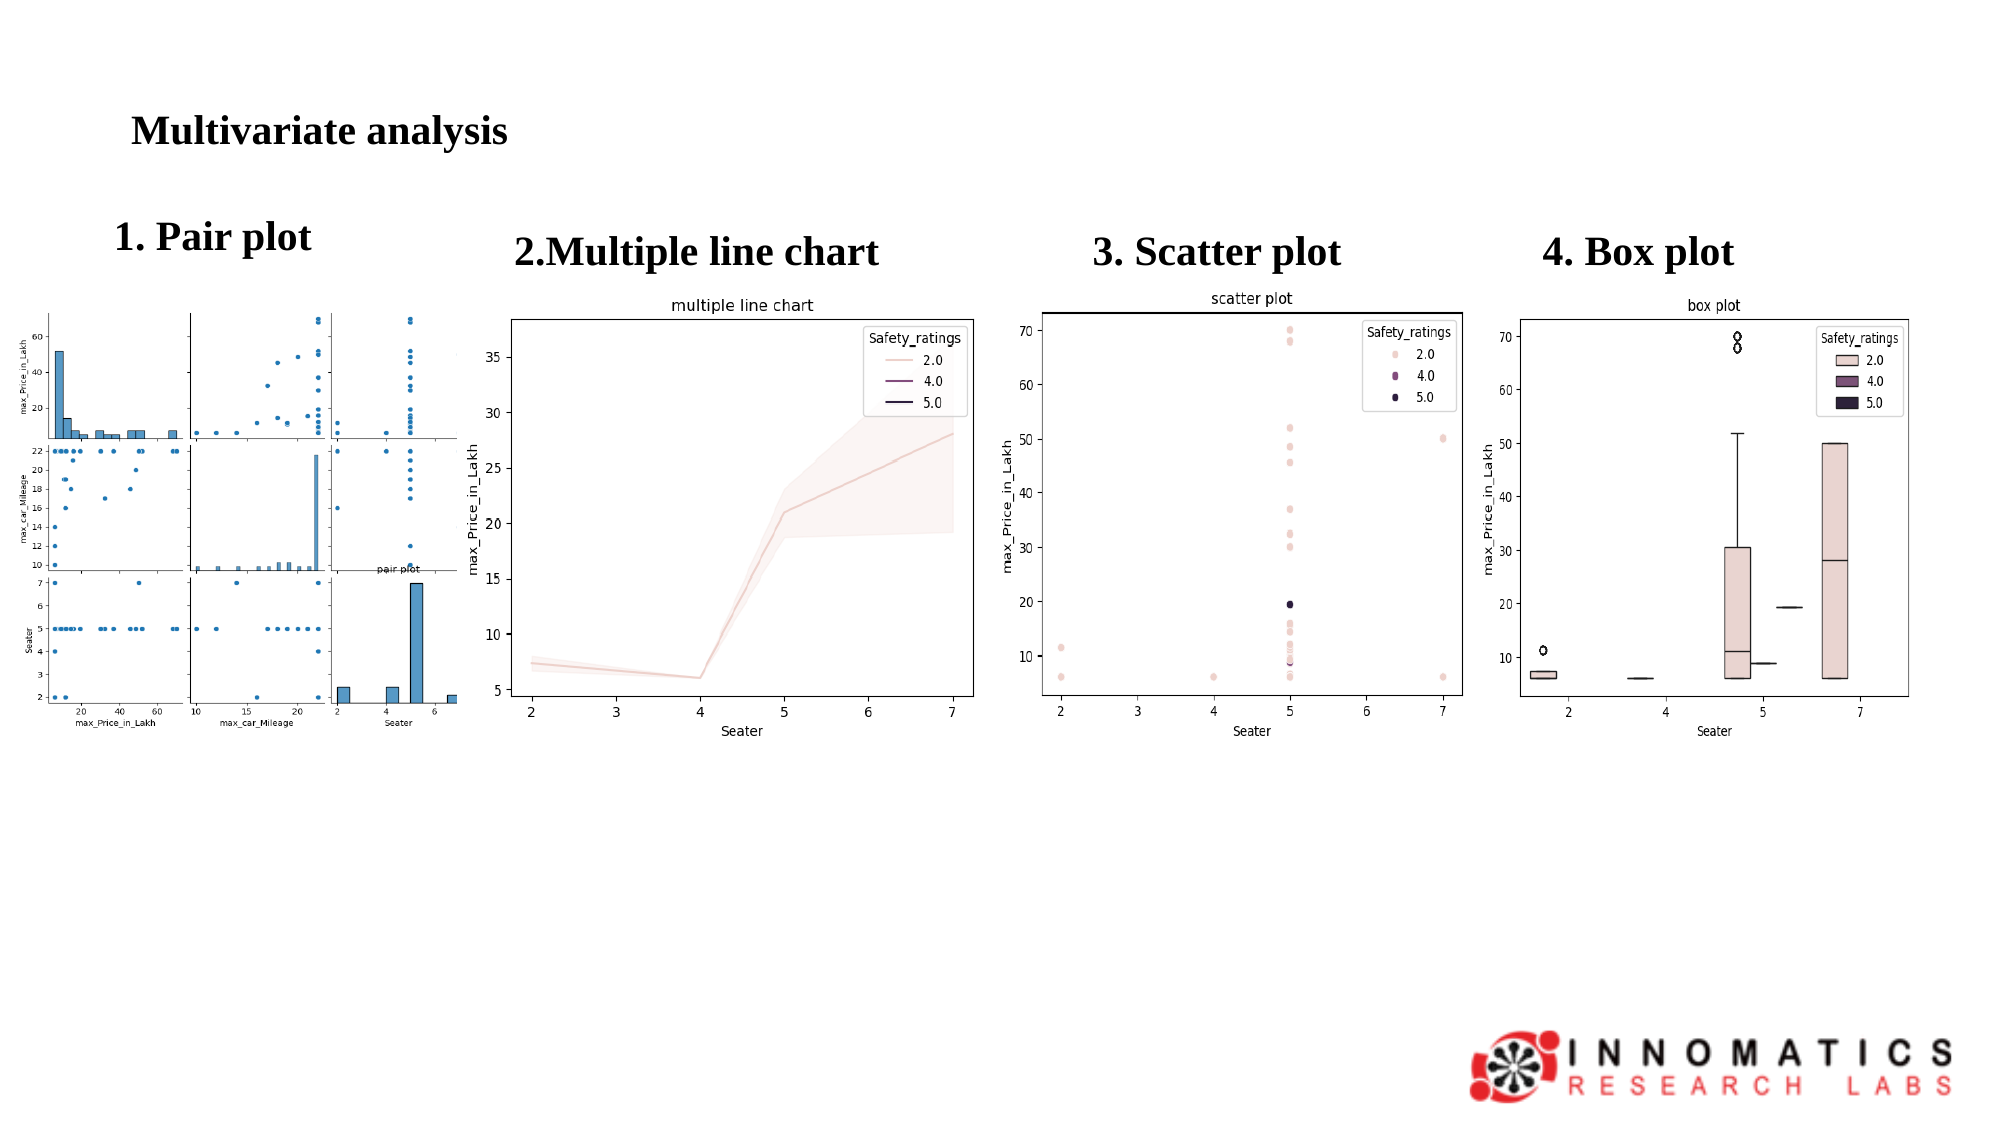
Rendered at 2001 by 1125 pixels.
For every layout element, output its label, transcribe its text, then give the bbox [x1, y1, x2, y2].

text_box 3. Scatter plot [1077, 216, 1383, 280]
text_box 2.Multiple line chart [499, 216, 1000, 282]
text_box Multivariate analysis [116, 95, 1117, 161]
picture [1475, 289, 1916, 751]
picture [1445, 1014, 1975, 1125]
text_box 4. Box plot [1527, 216, 2000, 282]
picture [992, 281, 1471, 751]
picture [12, 289, 983, 751]
text_box 1. Pair plot [99, 201, 333, 267]
